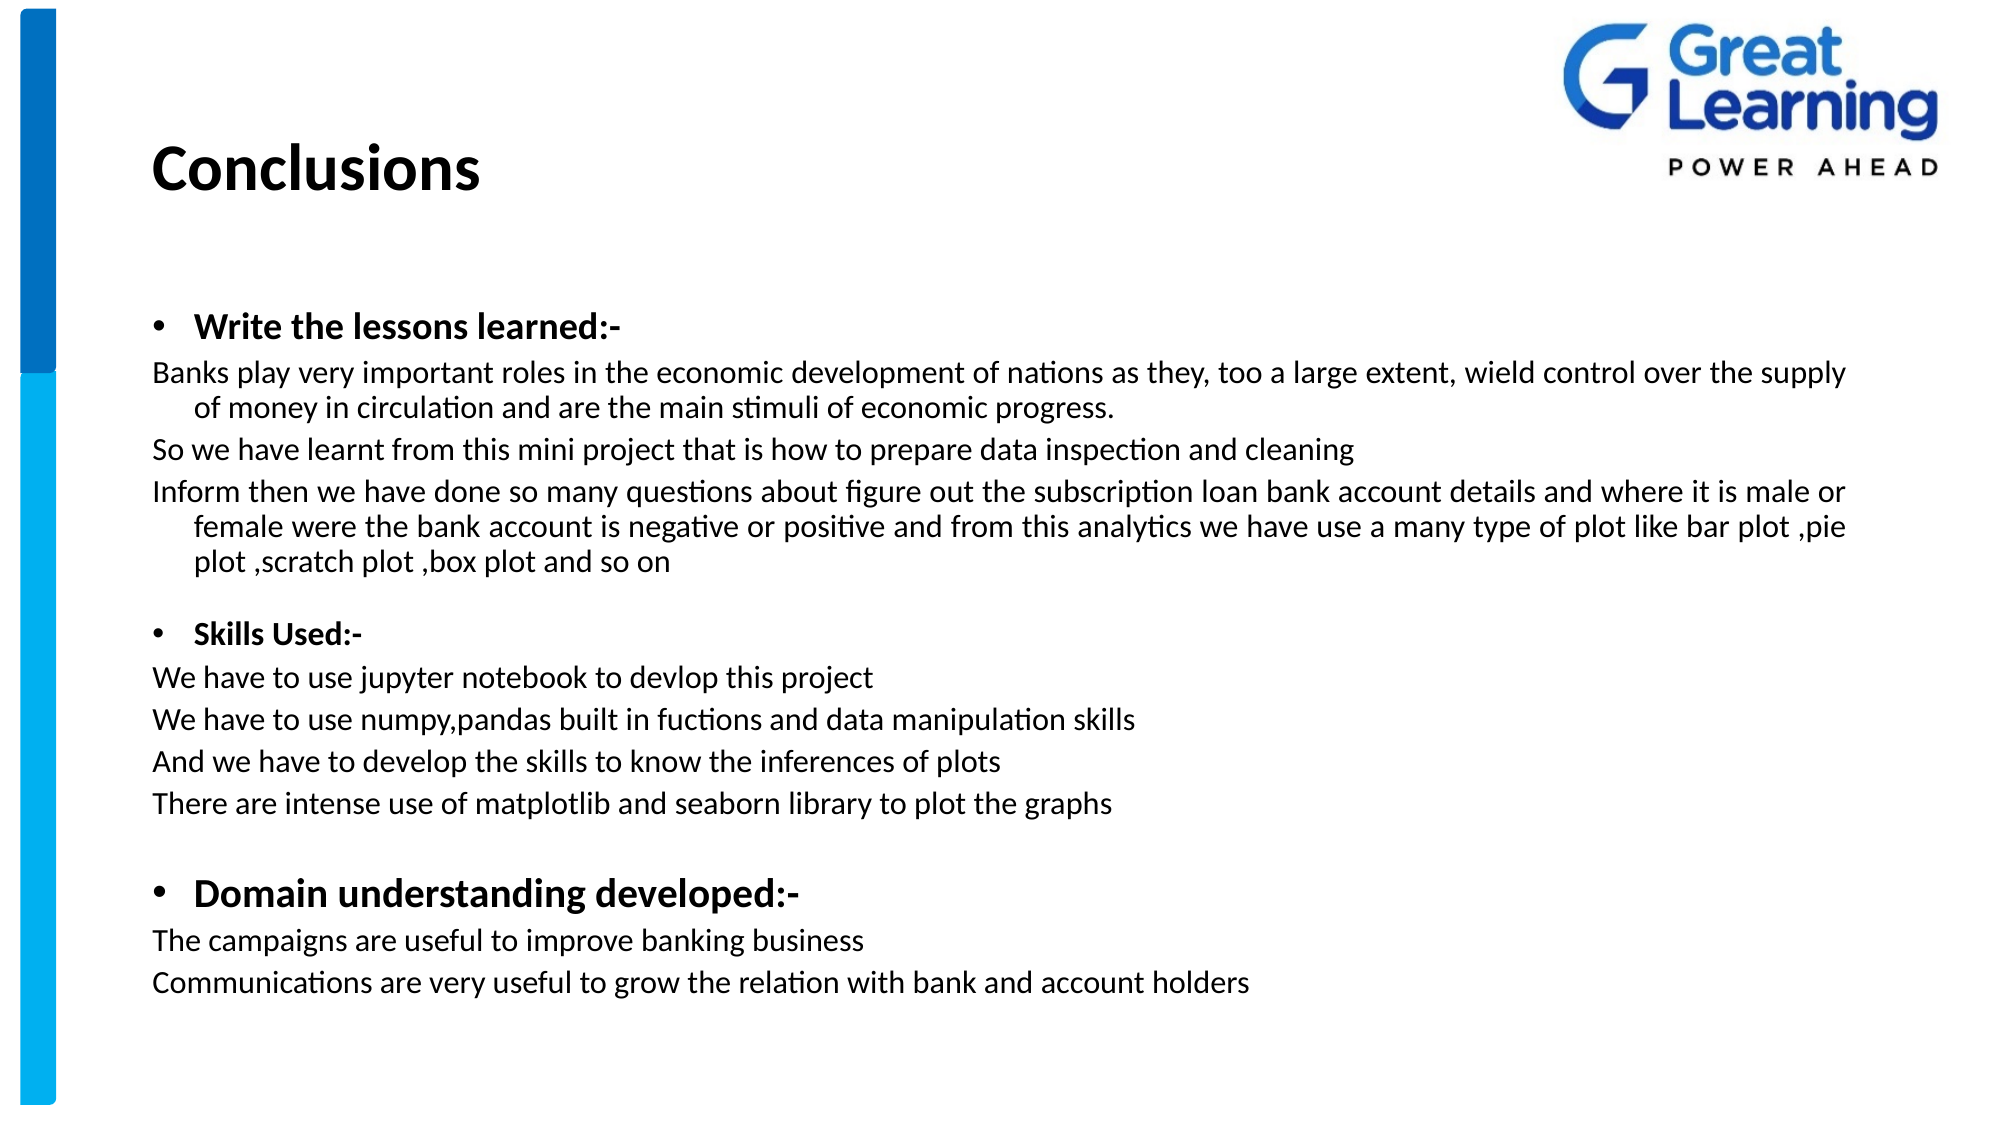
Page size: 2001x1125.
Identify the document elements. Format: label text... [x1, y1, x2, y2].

picture [1537, 1, 1967, 193]
text_box [20, 371, 57, 1105]
title Conclusions [137, 59, 1863, 278]
list Write the lessons learned:- Banks play very important roles in the economic development of nations as they, too a large extent, wield control over the supply of money in circulation and are the main stimuli of economic progress. So we have learnt from this mini project that is how to prepare data inspection and cleaning Inform then we have done so many questions about figure out the subscription loan bank account details and where it is male or female were the bank account is negative or positive and from this analytics we have use a many type of plot like bar plot ,pie plot ,scratch plot ,box plot and so on Skills Used:- We have to use jupyter notebook to devlop this project We have to use numpy,pandas built in fuctions and data manipulation skills And we have to develop the skills to know the inferences of plots There are intense use of matplotlib and seaborn library to plot the graphs Domain understanding developed:- The campaigns are useful to improve banking business Communications are very useful to grow the relation with bank and account holders [137, 299, 1863, 1014]
text_box [20, 8, 57, 374]
